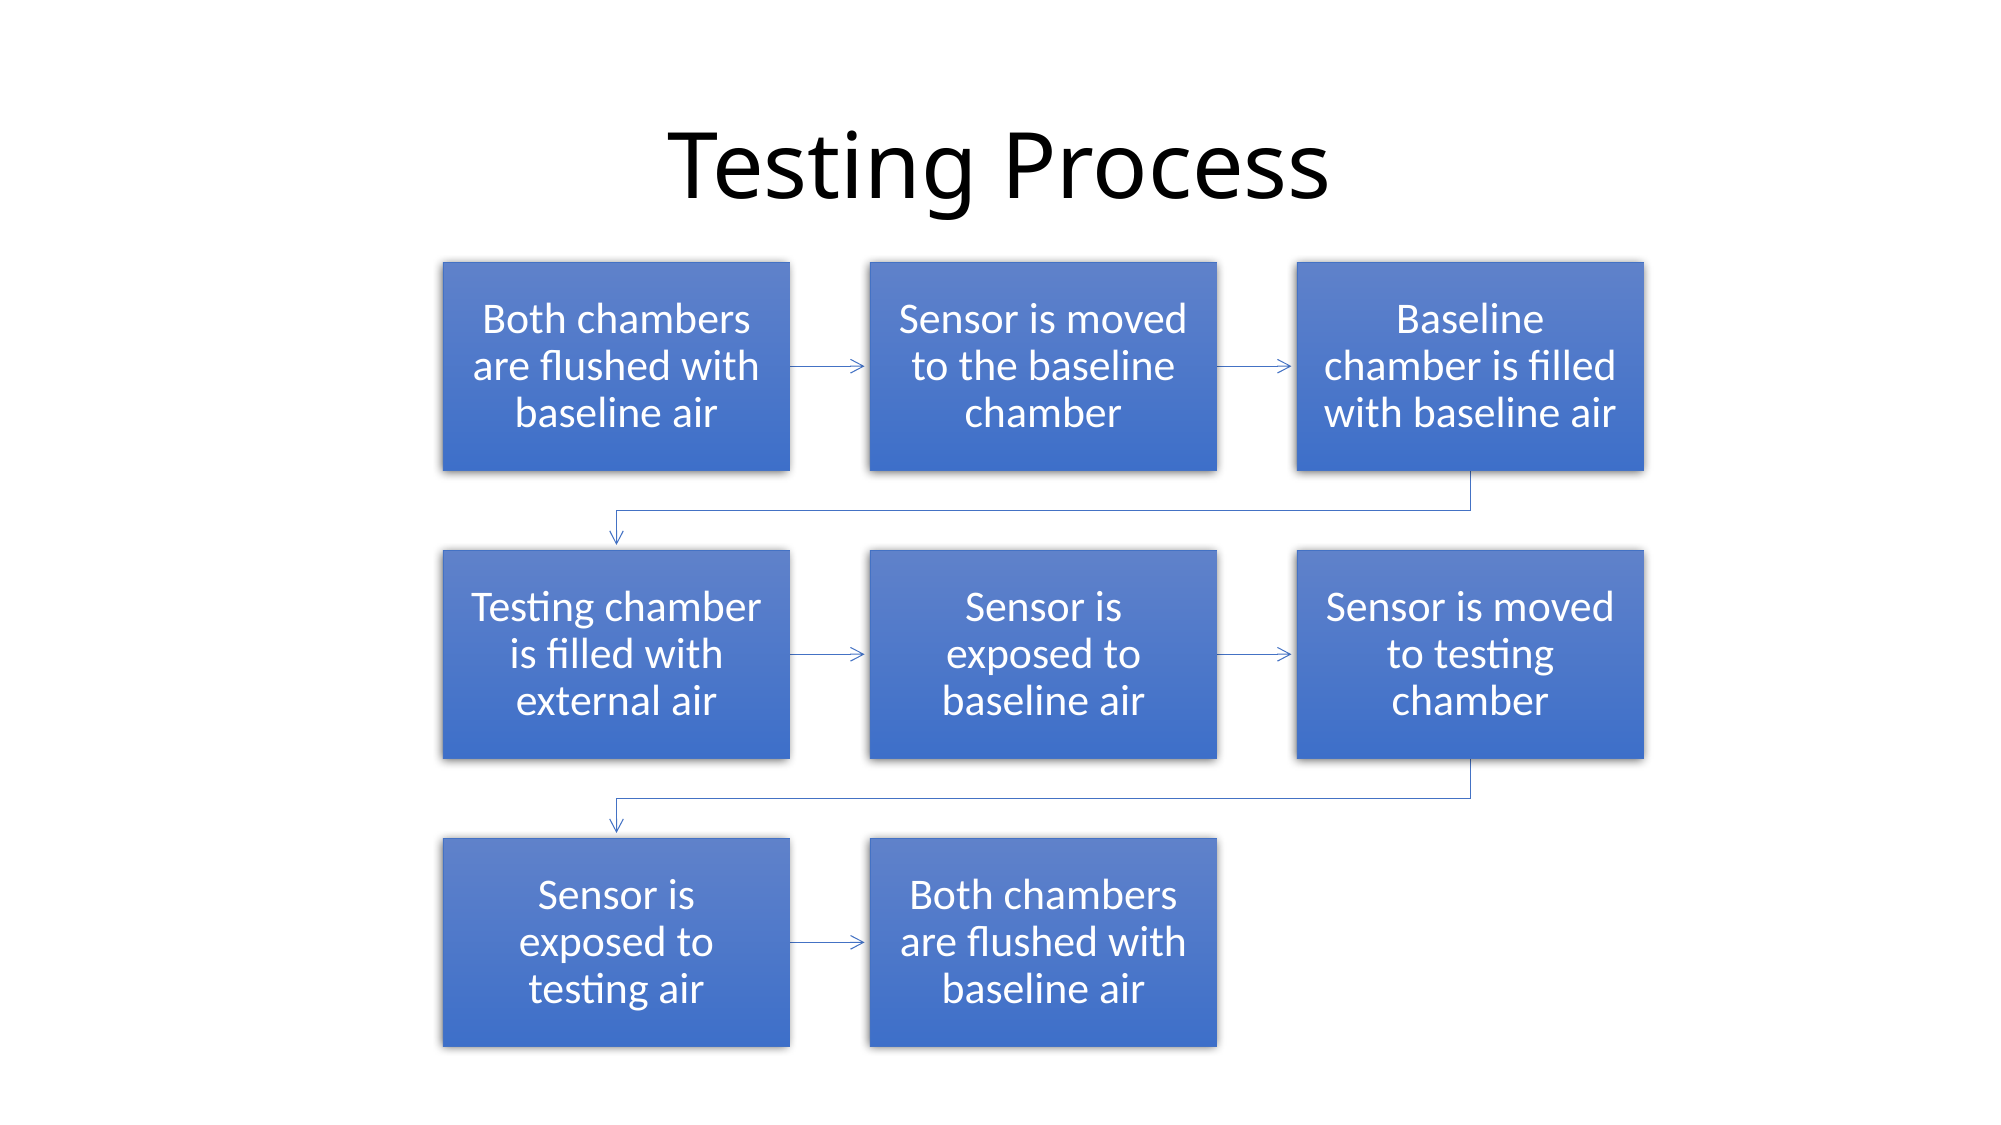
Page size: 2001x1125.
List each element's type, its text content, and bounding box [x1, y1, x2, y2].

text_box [441, 243, 1645, 1066]
title Testing Process [137, 59, 1863, 278]
